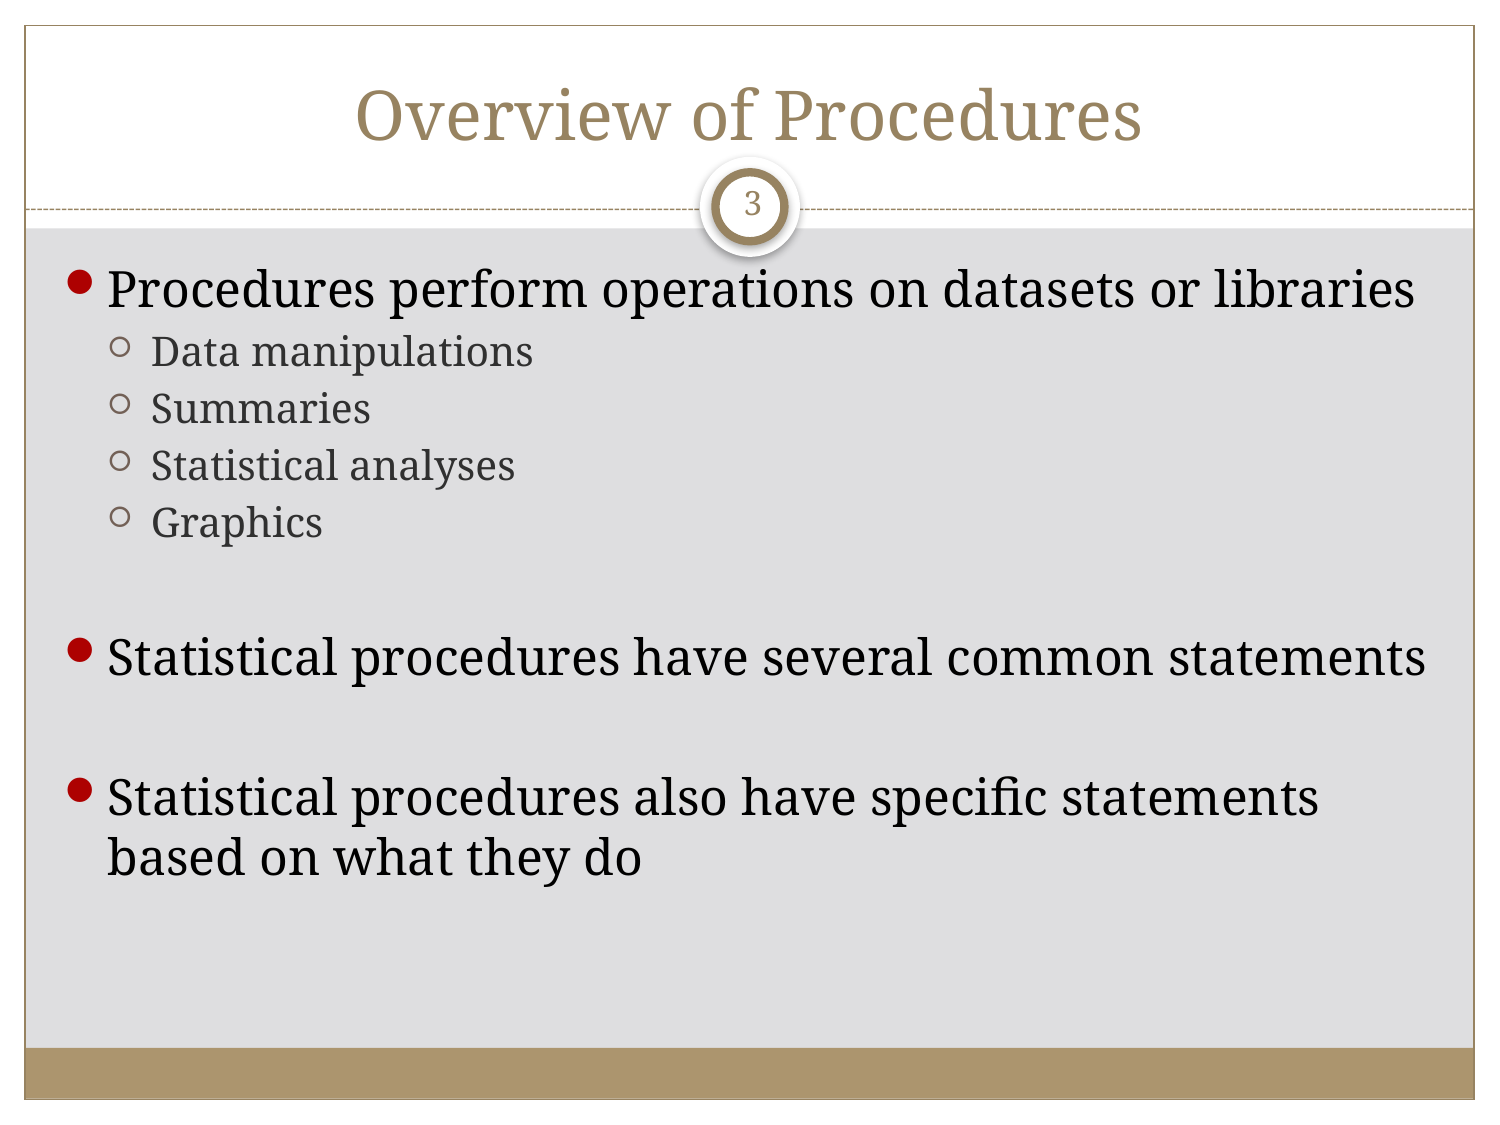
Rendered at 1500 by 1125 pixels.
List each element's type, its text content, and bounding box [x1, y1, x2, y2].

list Procedures perform operations on datasets or libraries Data manipulations Summaries Statistical analyses Graphics Statistical procedures have several common statements Statistical procedures also have specific statements based on what they do [49, 250, 1445, 1001]
title Overview of Procedures [49, 37, 1450, 162]
slide_number 3 [715, 168, 791, 241]
